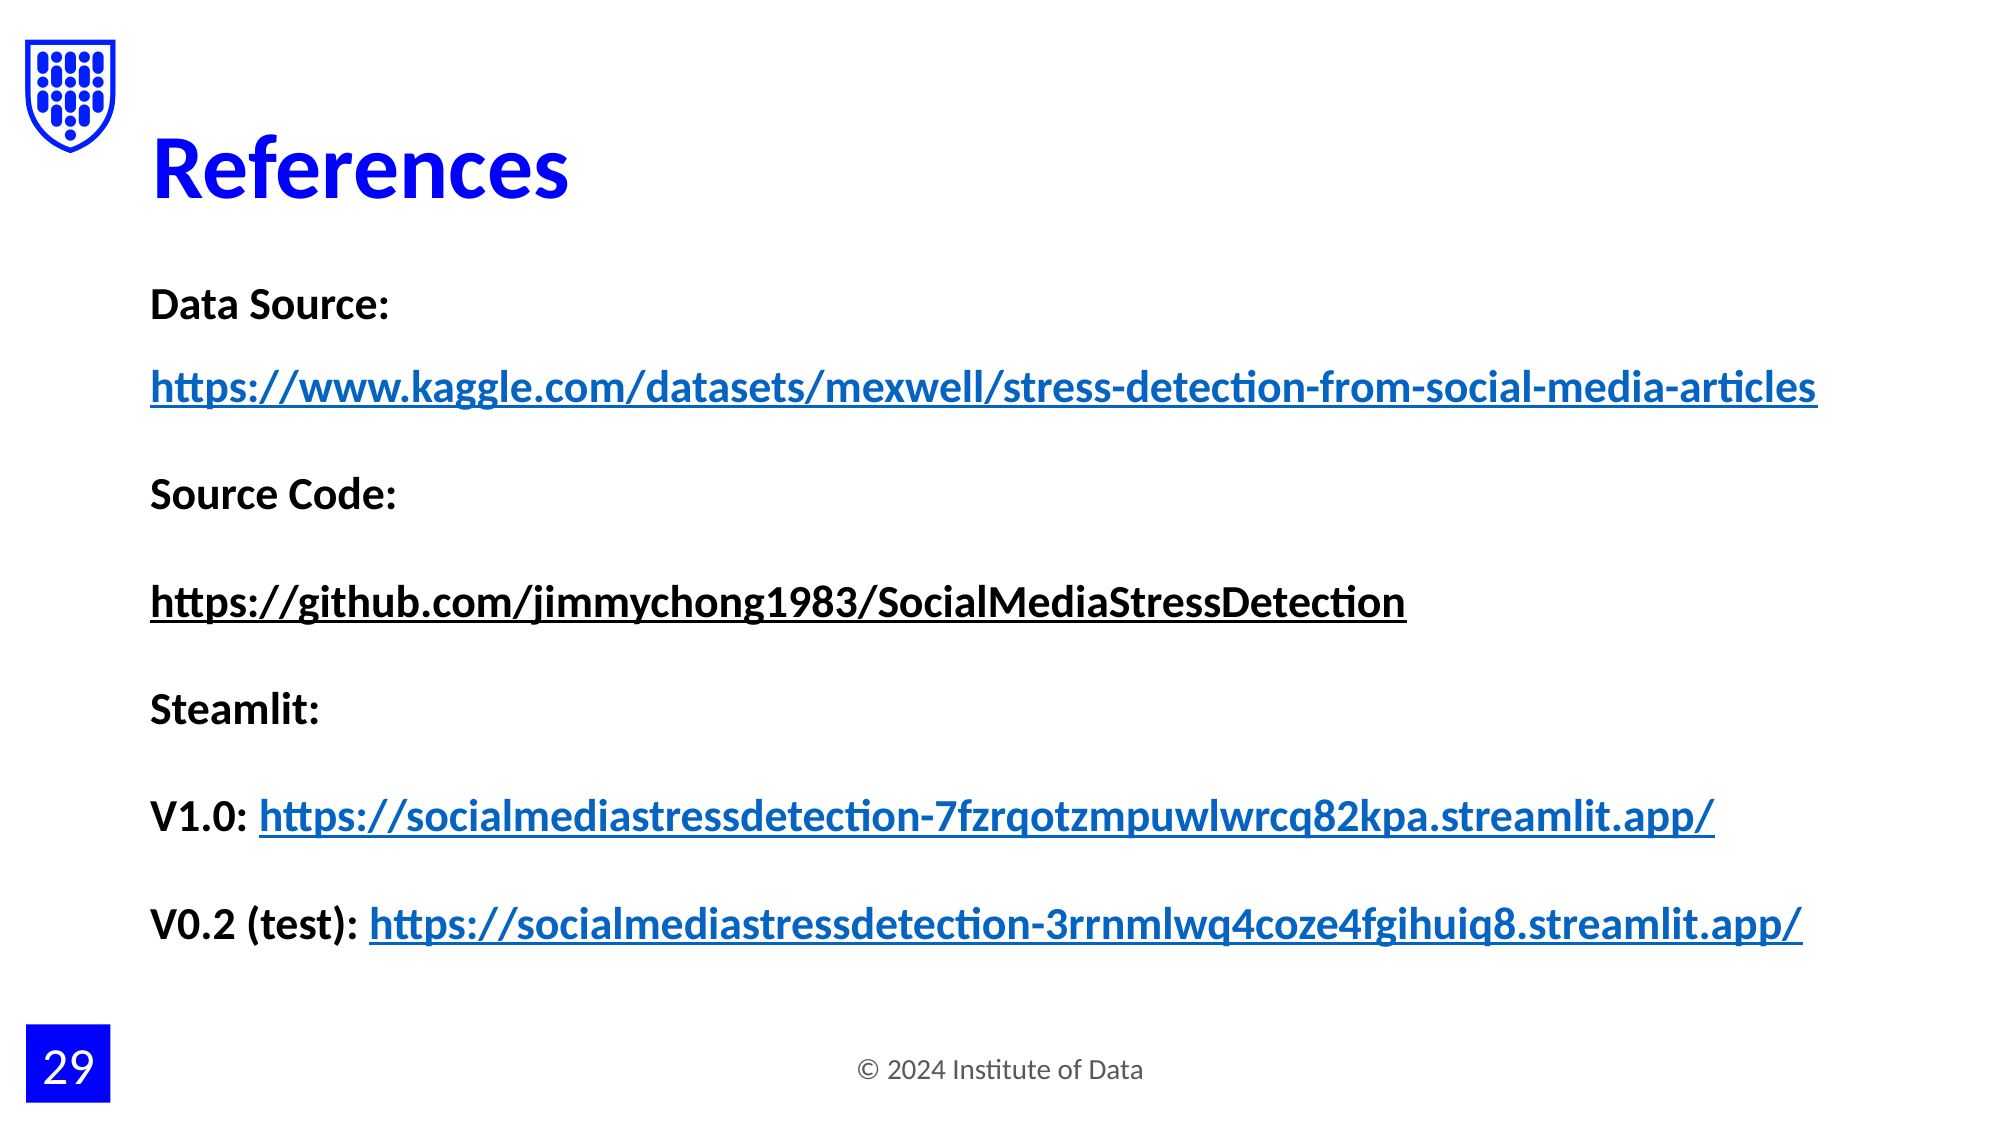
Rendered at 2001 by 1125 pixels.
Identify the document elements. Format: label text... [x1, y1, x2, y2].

picture [0, 25, 141, 167]
title References [137, 59, 1863, 278]
list Data Source: https://www.kaggle.com/datasets/mexwell/stress-detection-from-social-media-articles Source Code: https://github.com/jimmychong1983/SocialMediaStressDetection Steamlit: V1.0: https://socialmediastressdetection-7fzrqotzmpuwlwrcq82kpa.streamlit.app/ V0.2 (test): https://socialmediastressdetection-3rrnmlwq4coze4fgihuiq8.streamlit.app/ [135, 239, 1861, 953]
